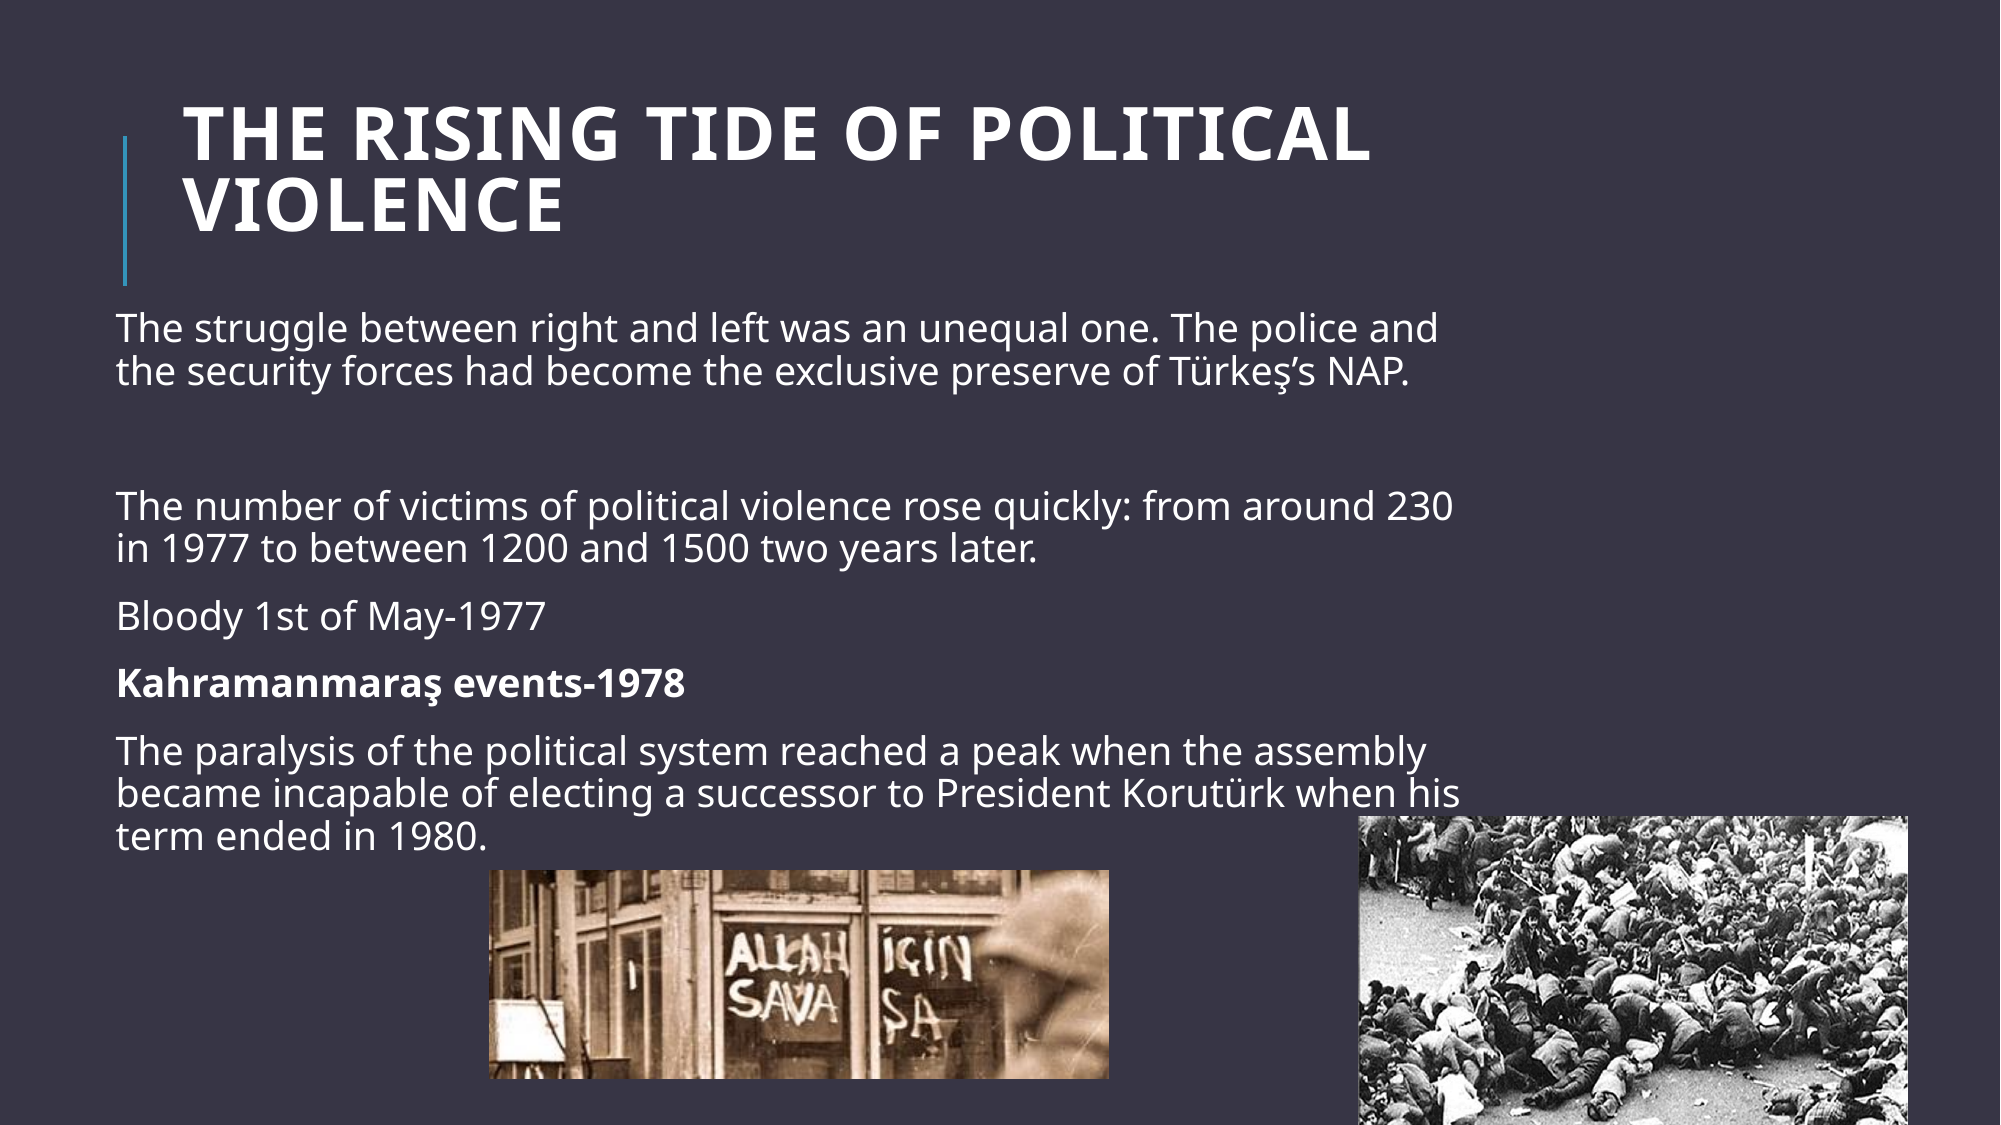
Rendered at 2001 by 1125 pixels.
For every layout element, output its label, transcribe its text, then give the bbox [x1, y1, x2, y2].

list The struggle between right and left was an unequal one. The police and the security forces had become the exclusive preserve of Türkeş’s NAP. The number of victims of political violence rose quickly: from around 230 in 1977 to between 1200 and 1500 two years later. Bloody 1st of May-1977 Kahramanmaraş events-1978 The paralysis of the political system reached a peak when the assembly became incapable of electing a successor to President Korutürk when his term ended in 1980. [94, 233, 1505, 871]
picture [489, 870, 1109, 1079]
picture [1358, 815, 1909, 1125]
title The RISIng TIde of PolItIcal VIolence [168, 96, 1763, 342]
